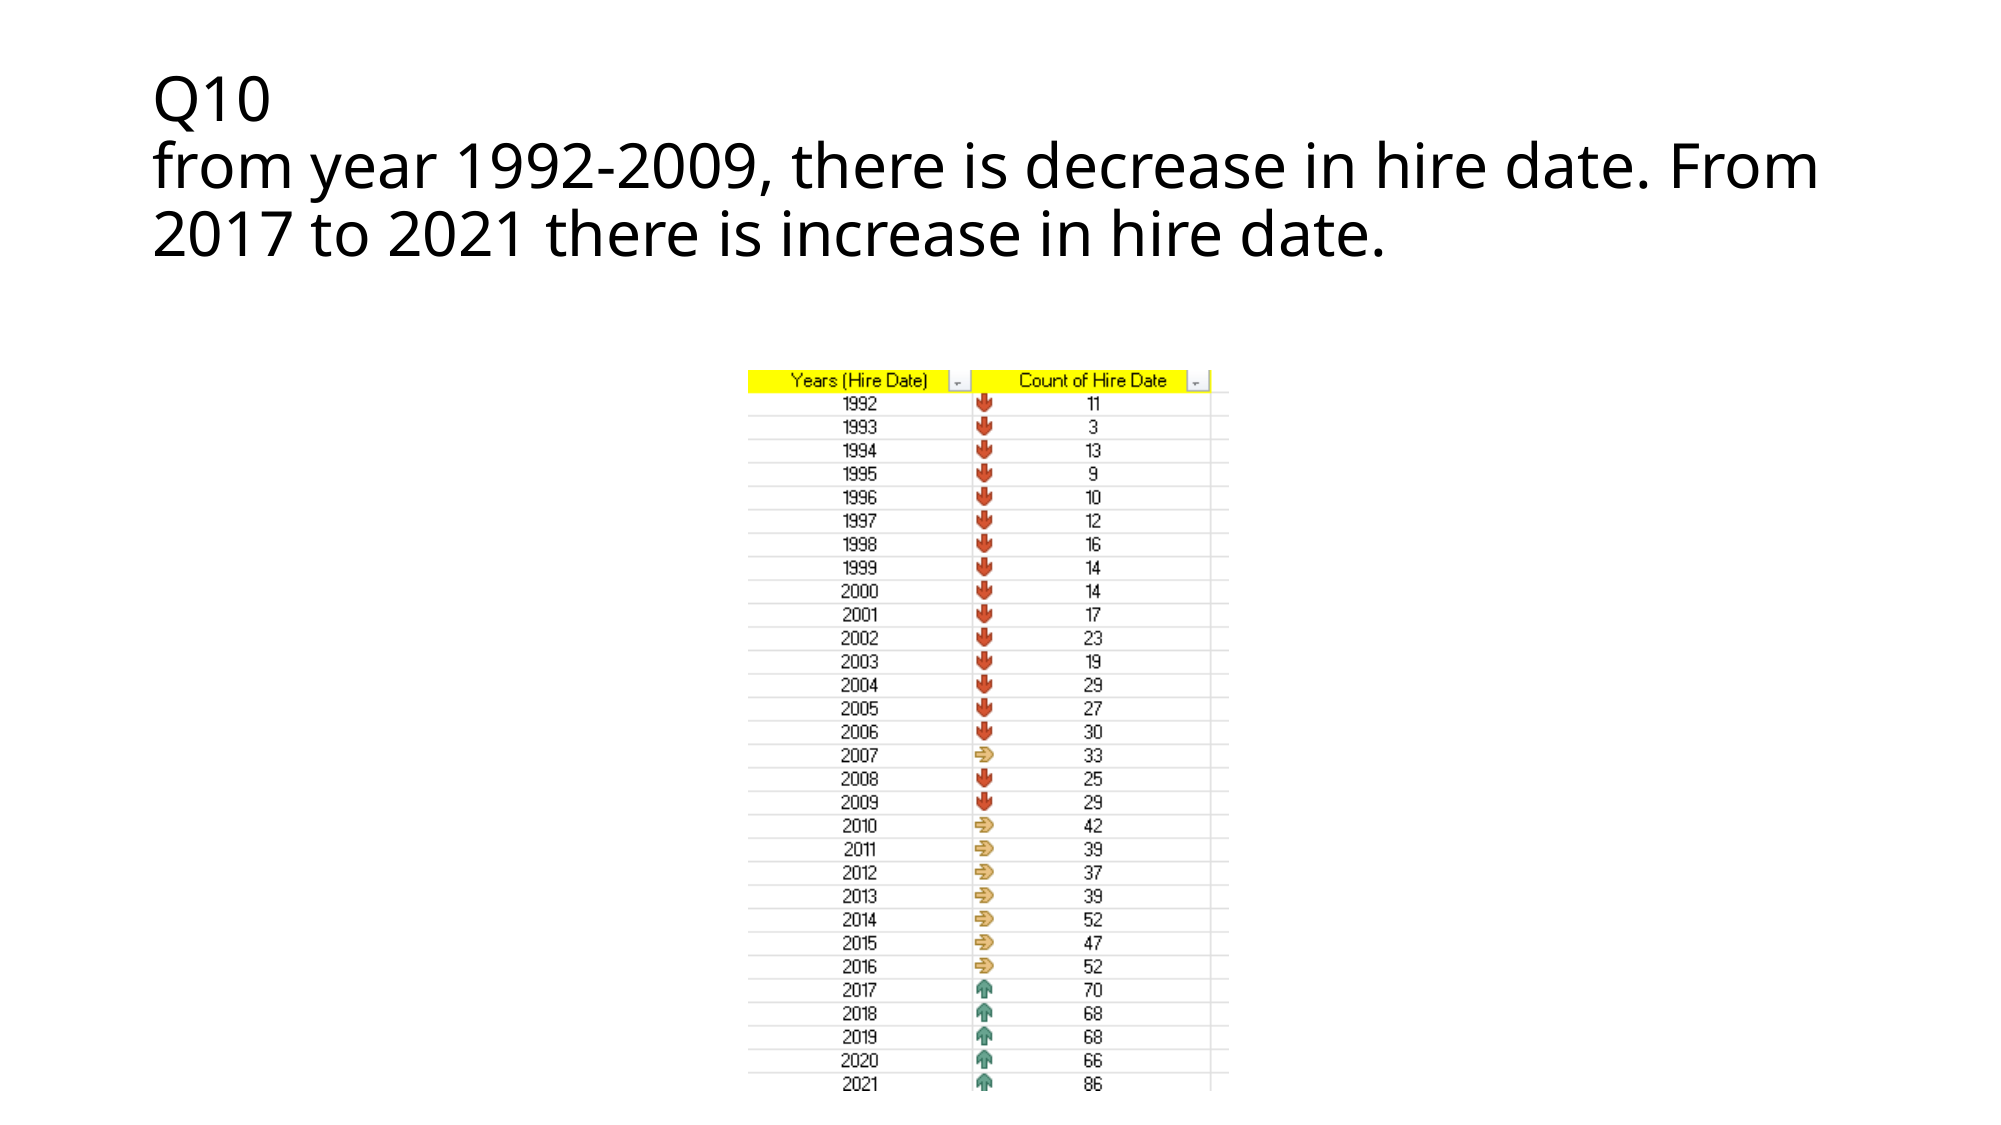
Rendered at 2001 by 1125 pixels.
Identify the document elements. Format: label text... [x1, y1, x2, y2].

title Q10 from year 1992-2009, there is decrease in hire date. From 2017 to 2021 there is increase in hire date. [137, 59, 1863, 278]
picture [747, 370, 1229, 1092]
